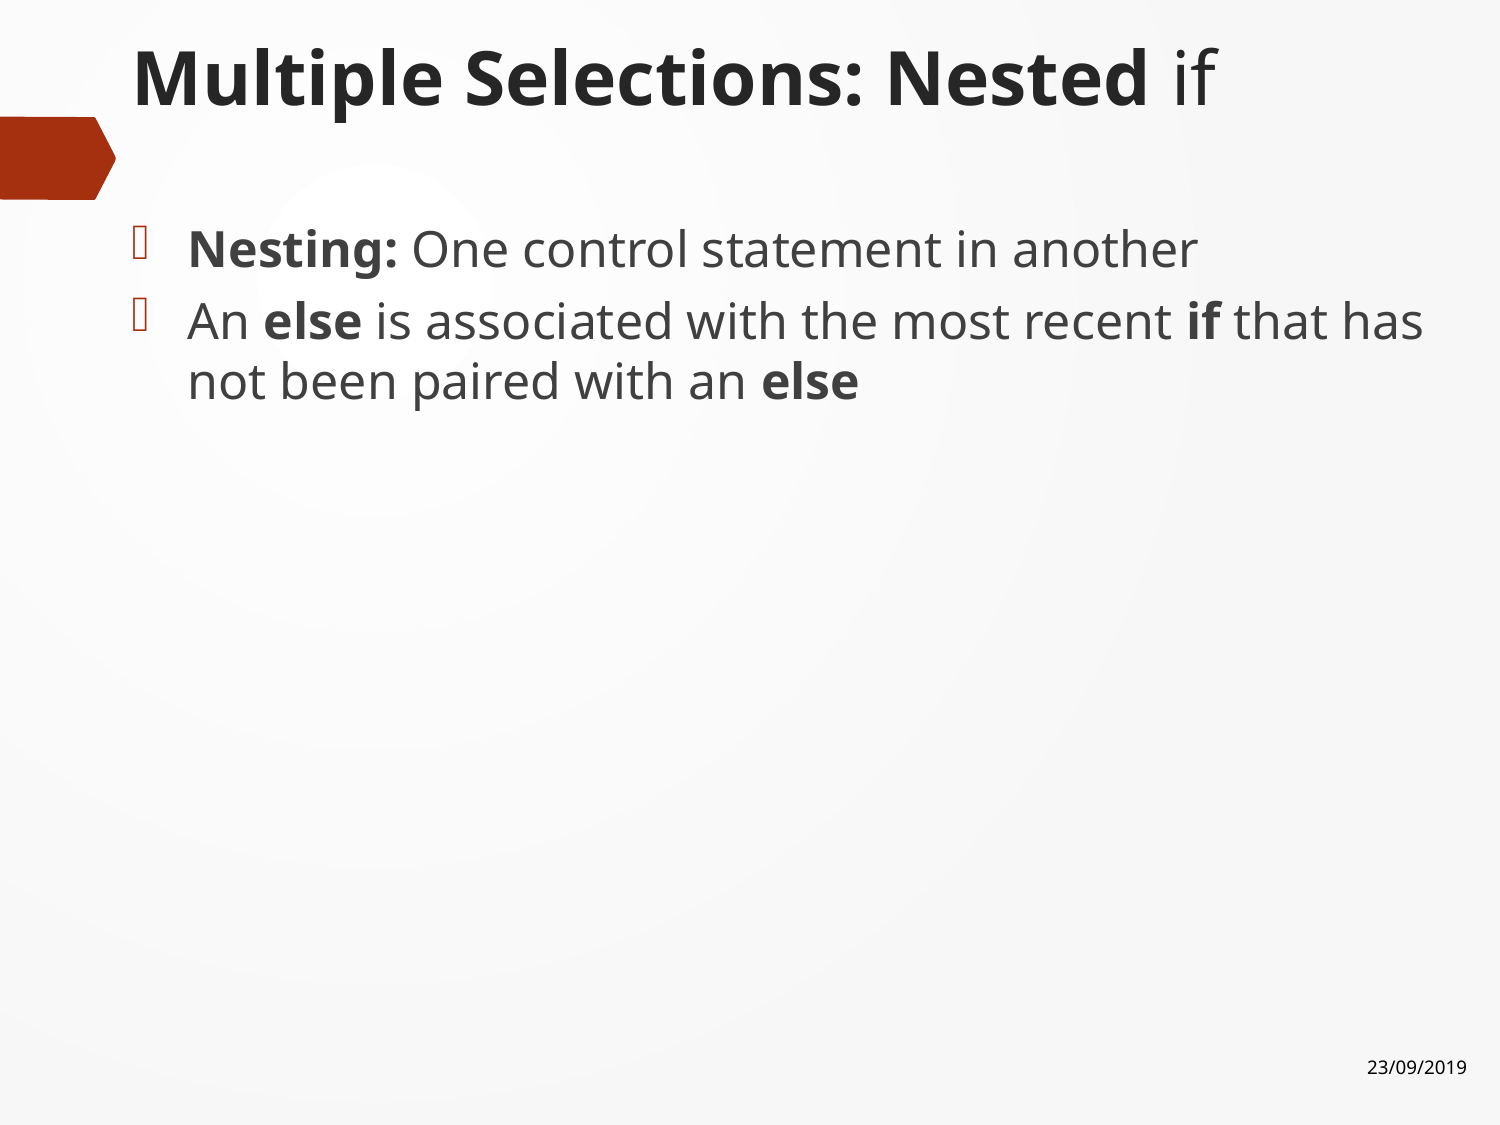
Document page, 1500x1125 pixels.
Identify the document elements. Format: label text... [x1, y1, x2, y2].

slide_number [1260, 1037, 1483, 1098]
list Nesting: One control statement in another An else is associated with the most recent if that has not been paired with an else [116, 210, 1483, 1029]
title Multiple Selections: Nested if [116, 23, 1483, 158]
